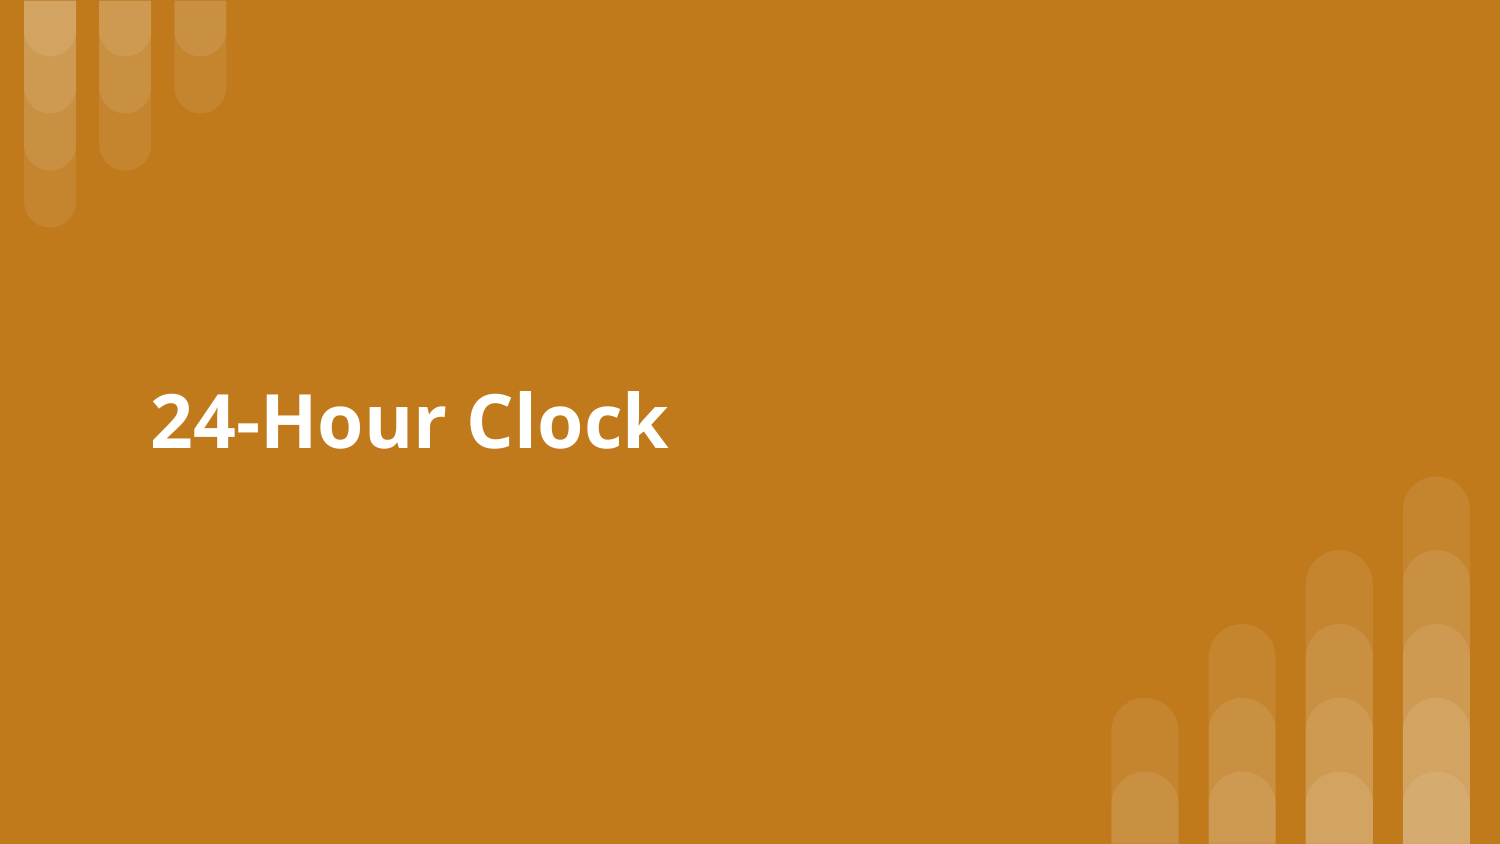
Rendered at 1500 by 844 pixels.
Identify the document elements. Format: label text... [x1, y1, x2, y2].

title 24-Hour Clock [135, 264, 1097, 572]
